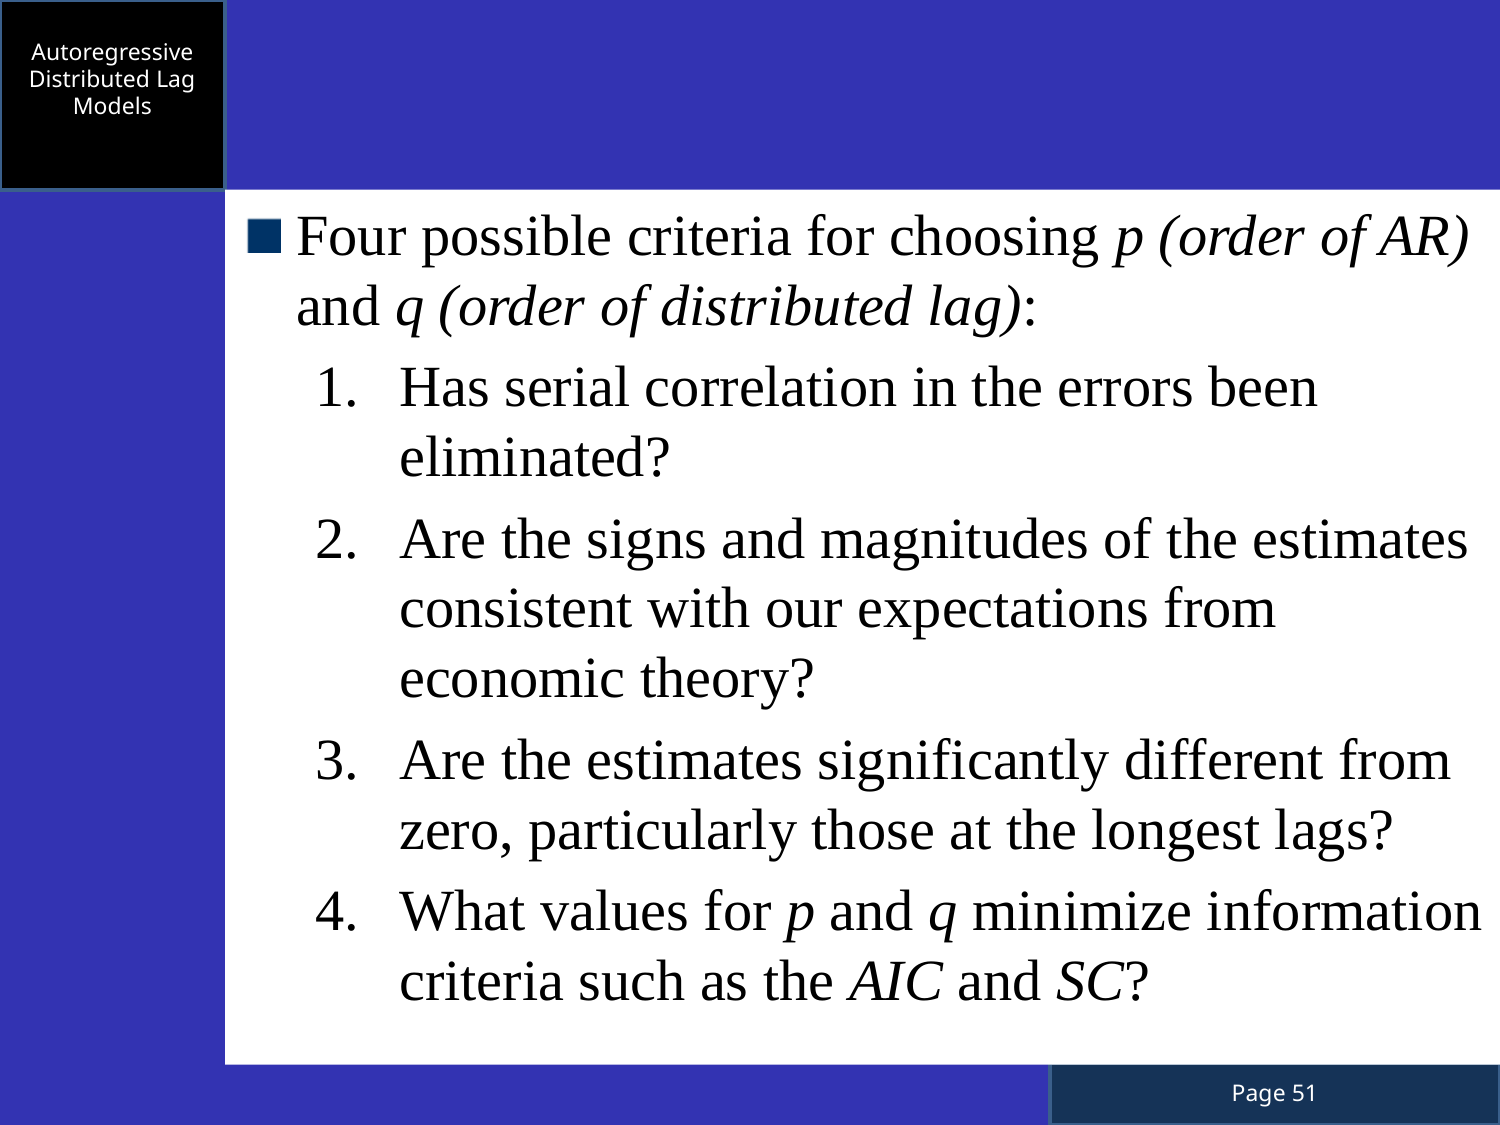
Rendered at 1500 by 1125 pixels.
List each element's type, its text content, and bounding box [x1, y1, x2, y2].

list Four possible criteria for choosing p (order of AR) and q (order of distributed lag): Has serial correlation in the errors been eliminated? Are the signs and magnitudes of the estimates consistent with our expectations from economic theory? Are the estimates significantly different from zero, particularly those at the longest lags? What values for p and q minimize information criteria such as the AIC and SC? [225, 189, 1500, 1065]
text_box Autoregressive Distributed Lag Models [0, 29, 225, 127]
picture [240, 211, 281, 253]
